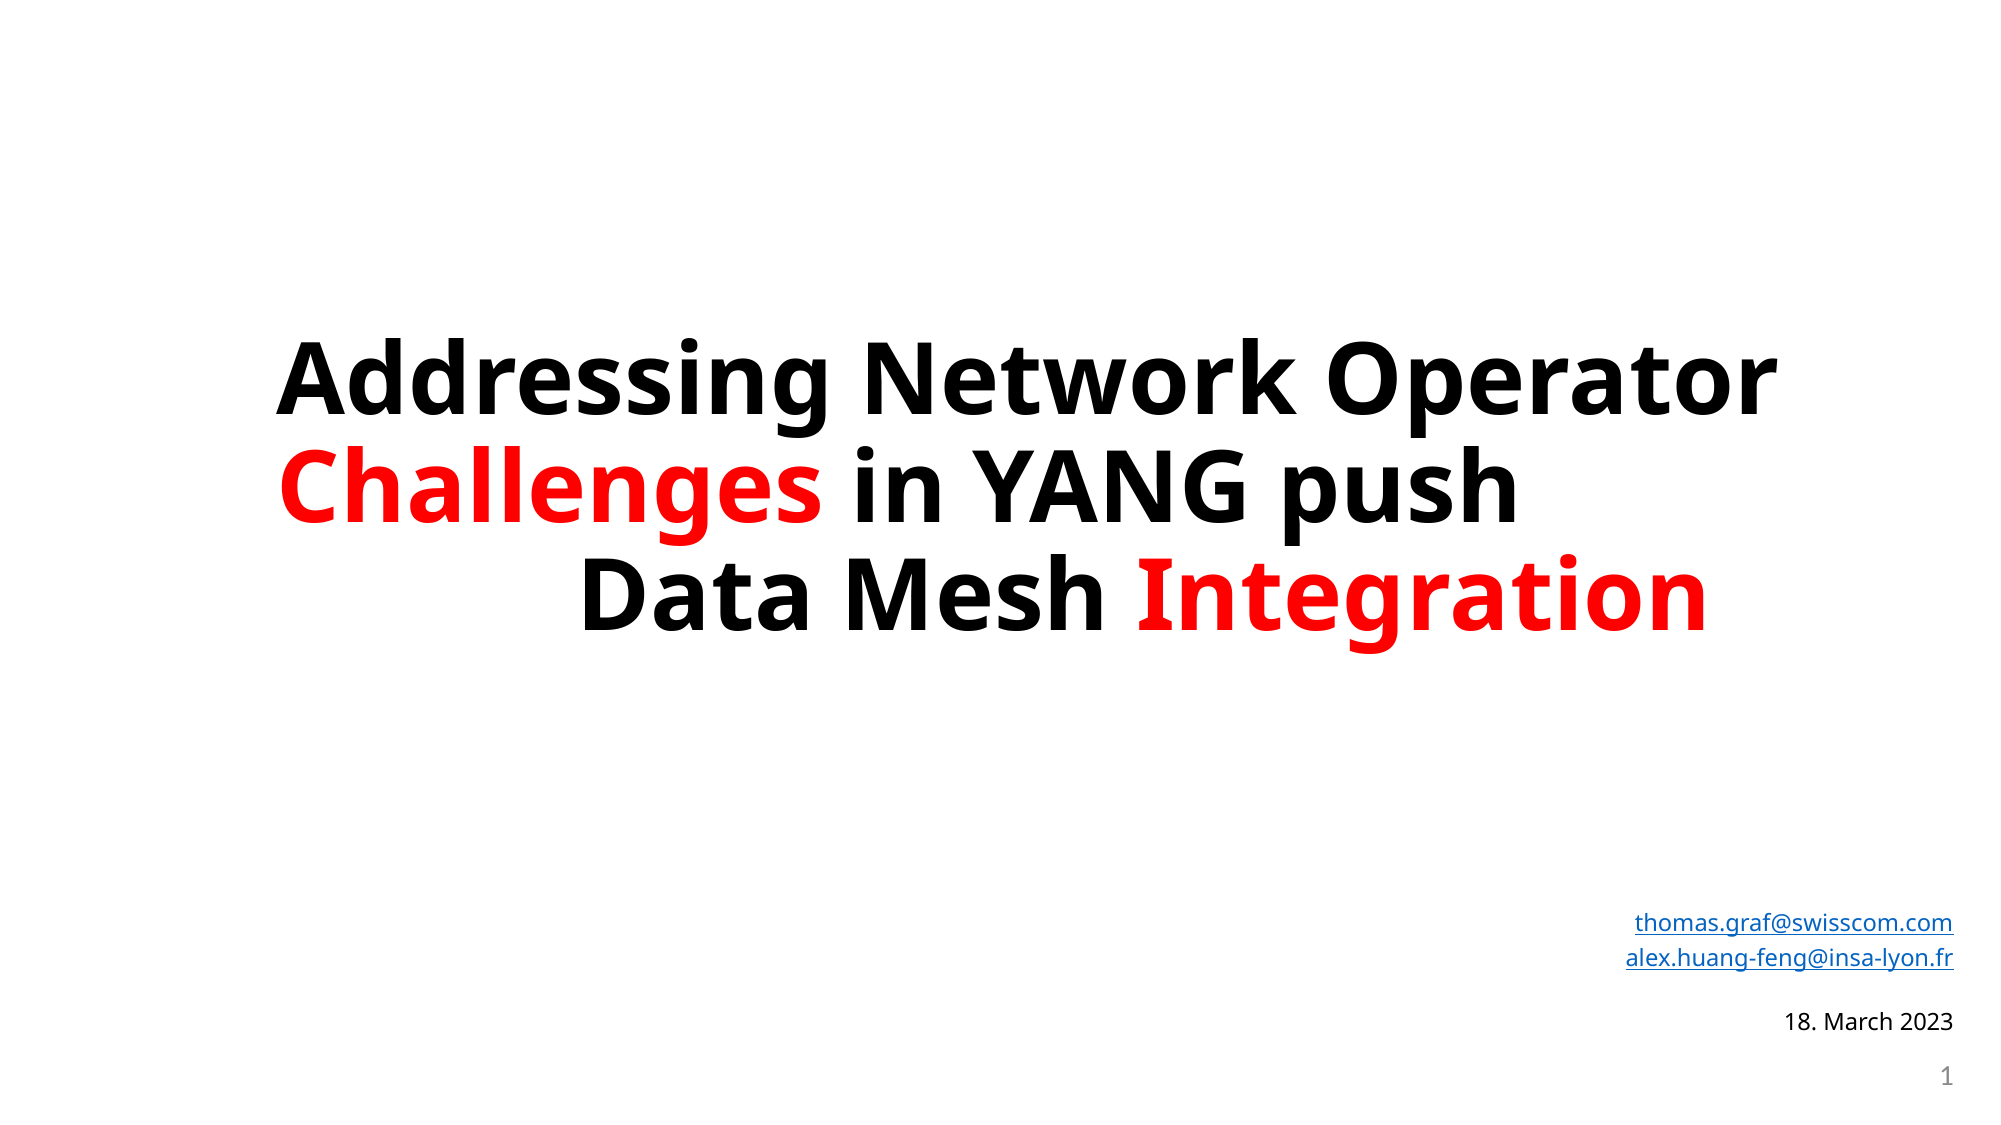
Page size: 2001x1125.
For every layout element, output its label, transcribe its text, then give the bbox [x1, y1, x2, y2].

slide_number 1 [1900, 1043, 1969, 1104]
text_box thomas.graf@swisscom.com alex.huang-feng@insa-lyon.fr 18. March 2023 [137, 900, 1969, 1044]
text_box Addressing Network Operator Challenges in YANG push Data Mesh Integration [261, 224, 1969, 756]
